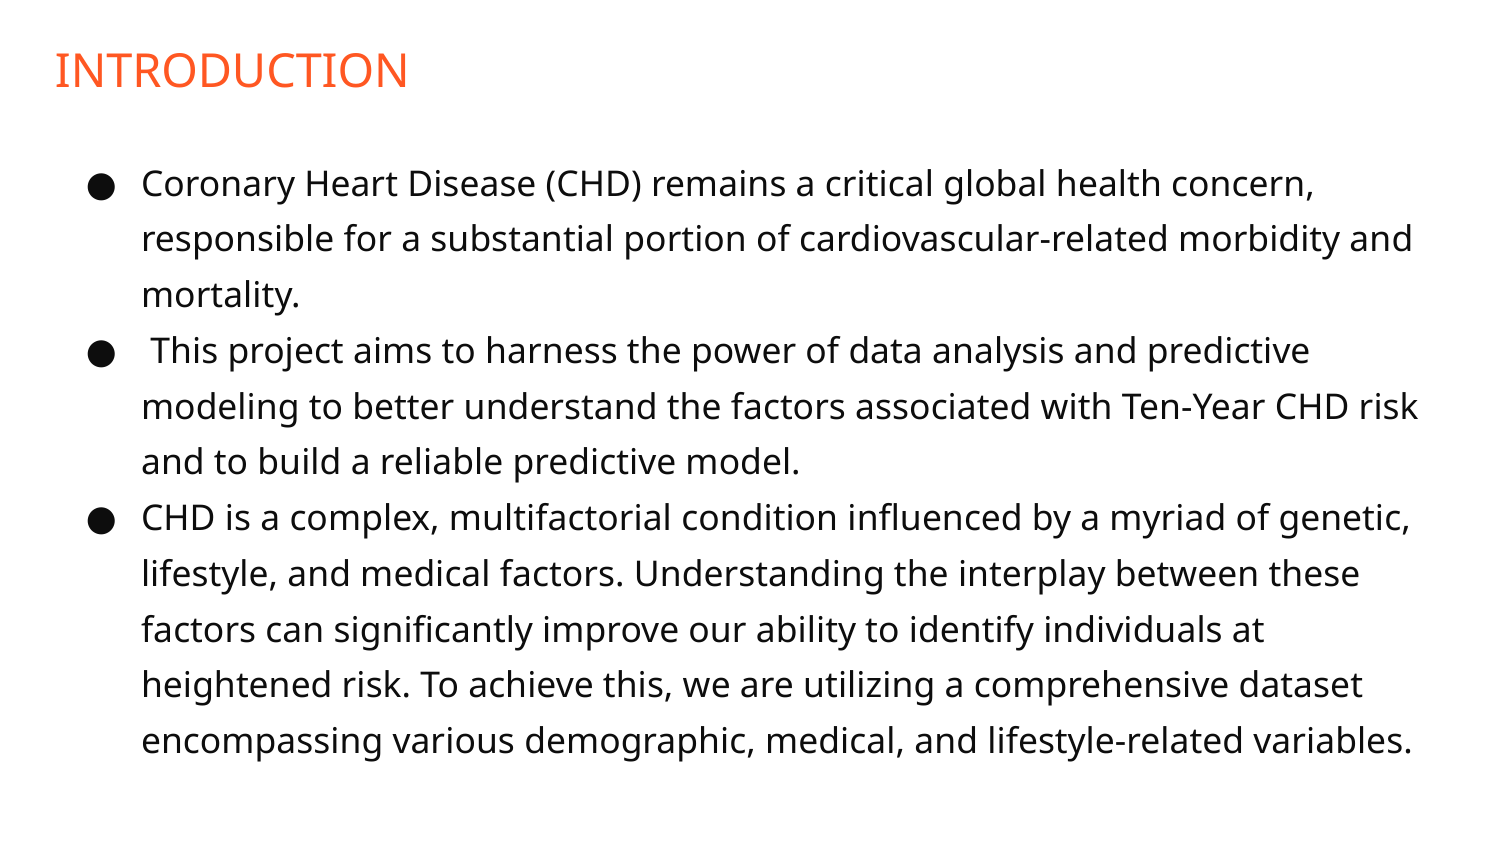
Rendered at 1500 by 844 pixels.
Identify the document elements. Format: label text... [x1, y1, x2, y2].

title INTRODUCTION [39, 22, 1438, 117]
list Coronary Heart Disease (CHD) remains a critical global health concern, responsible for a substantial portion of cardiovascular-related morbidity and mortality. This project aims to harness the power of data analysis and predictive modeling to better understand the factors associated with Ten-Year CHD risk and to build a reliable predictive model. CHD is a complex, multifactorial condition influenced by a myriad of genetic, lifestyle, and medical factors. Understanding the interplay between these factors can significantly improve our ability to identify individuals at heightened risk. To achieve this, we are utilizing a comprehensive dataset encompassing various demographic, medical, and lifestyle-related variables. [51, 135, 1449, 786]
